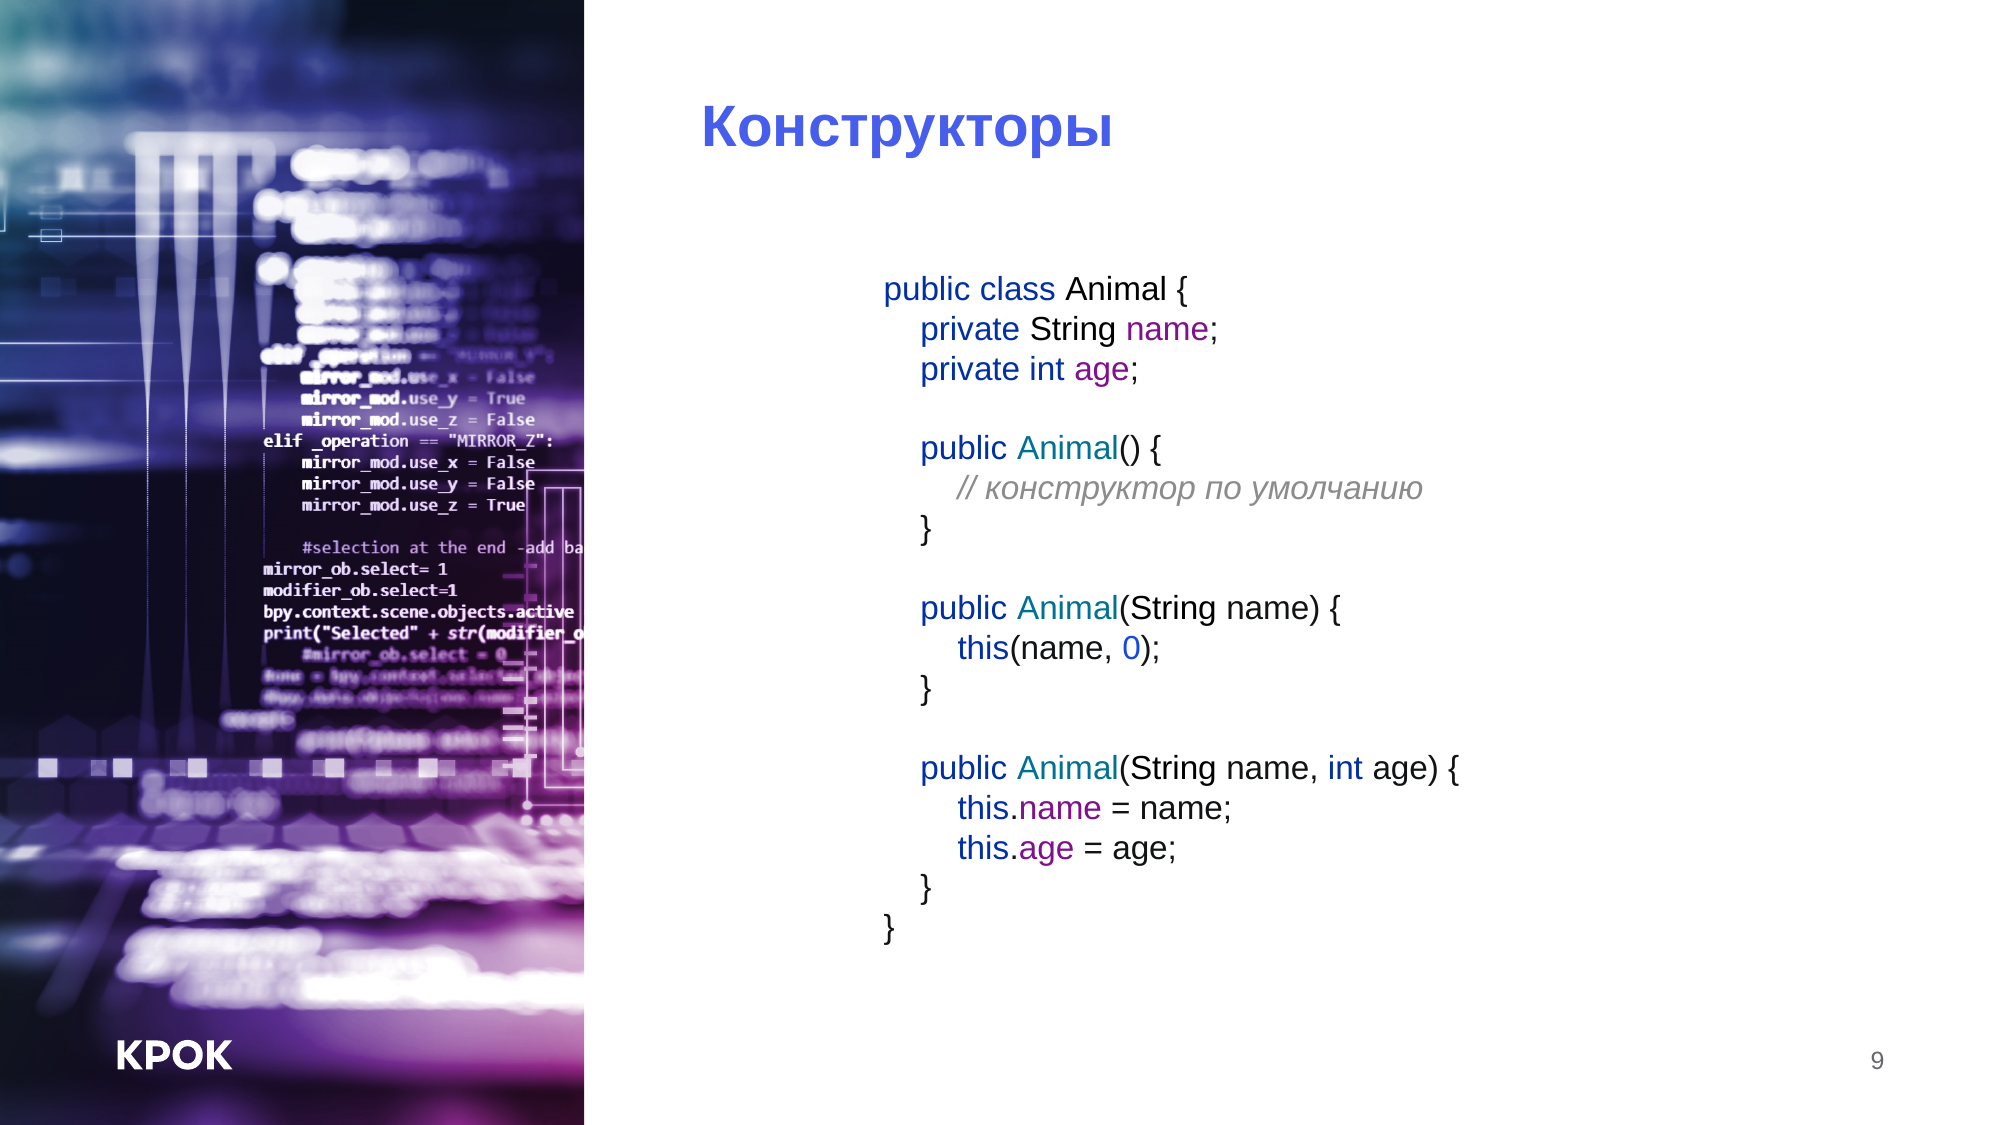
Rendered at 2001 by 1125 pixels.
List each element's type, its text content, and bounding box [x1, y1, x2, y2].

title Конструкторы [701, 96, 1851, 284]
text_box public class Animal { private String name; private int age; public Animal() { // конструктор по умолчанию } public Animal(String name) { this(name, 0); } public Animal(String name, int age) { this.name = name; this.age = age; } } [868, 259, 1480, 953]
slide_number ‹#› [1464, 1043, 1900, 1077]
picture [0, 0, 585, 1125]
